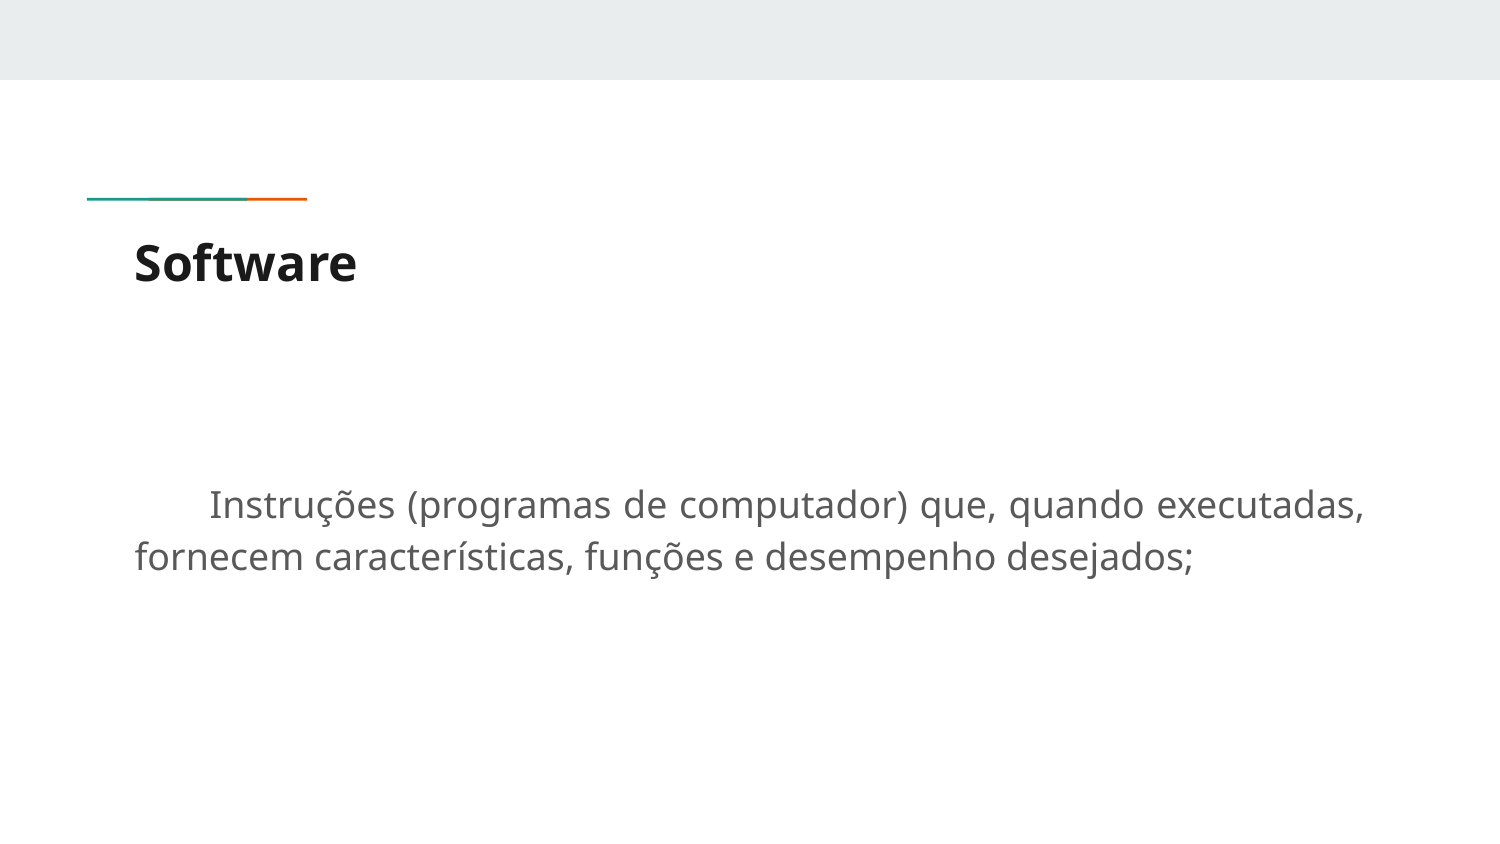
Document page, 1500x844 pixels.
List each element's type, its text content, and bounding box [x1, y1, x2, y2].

list Instruções (programas de computador) que, quando executadas, fornecem características, funções e desempenho desejados; [119, 341, 1381, 712]
title Software [119, 216, 1381, 305]
